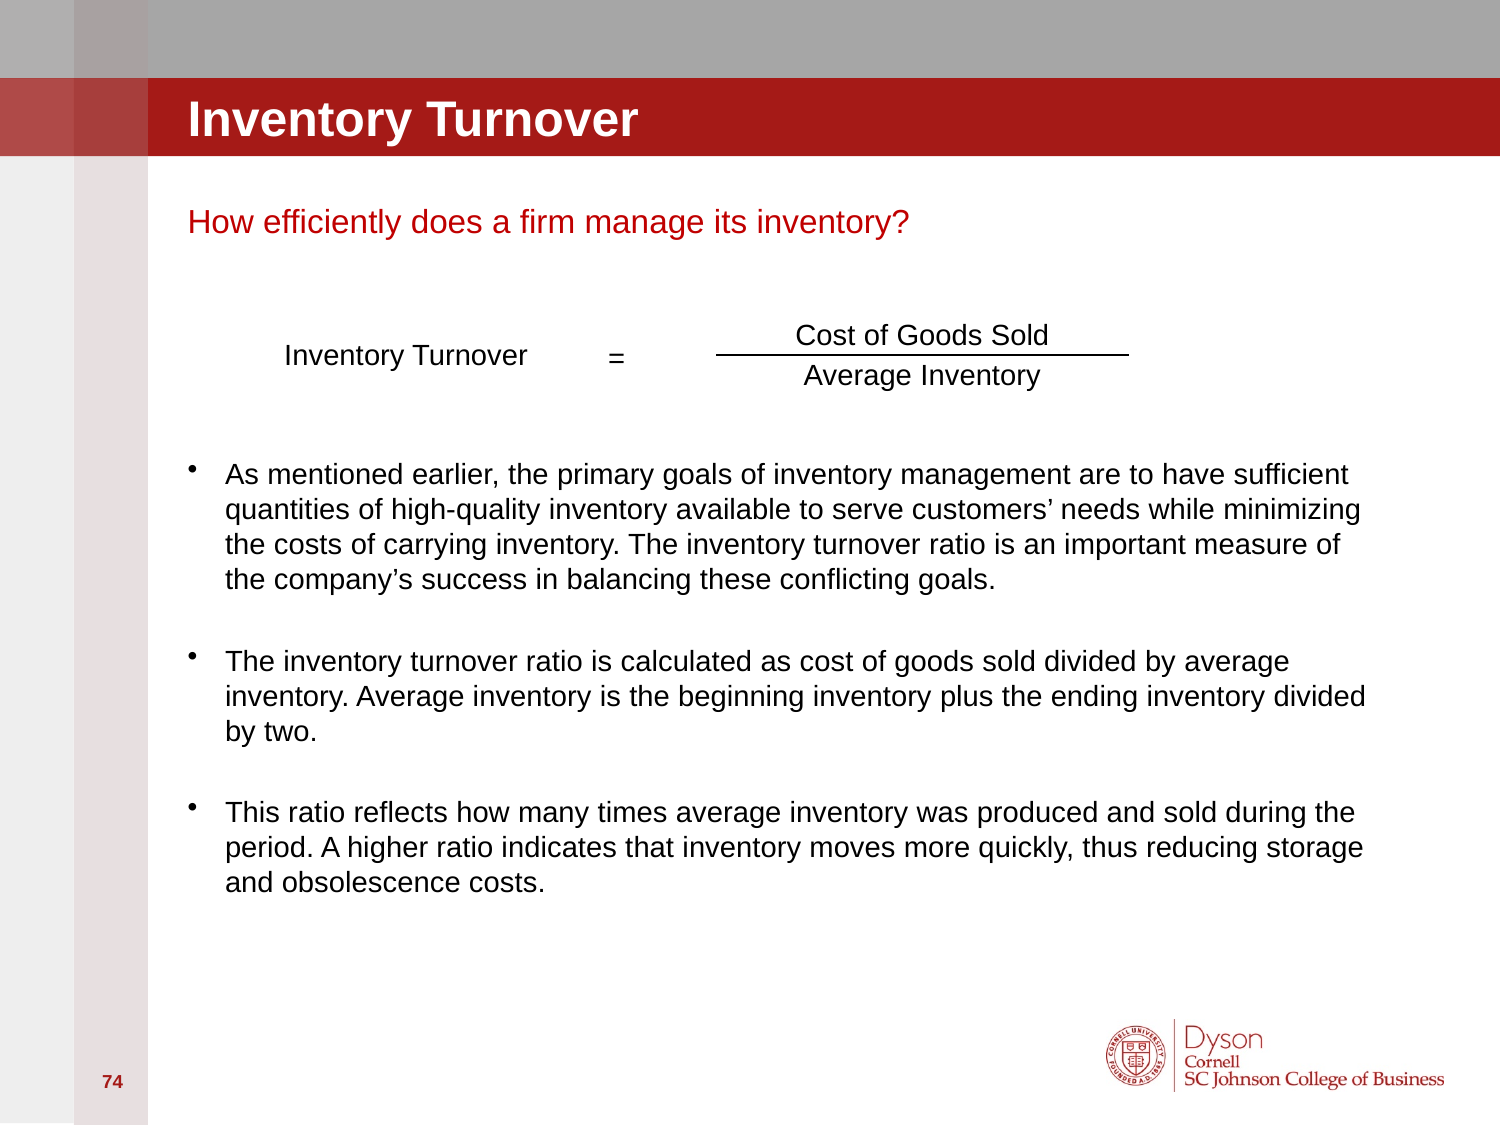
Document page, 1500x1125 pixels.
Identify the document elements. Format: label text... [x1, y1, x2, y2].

text_box Inventory Turnover [224, 336, 499, 379]
slide_number 74 [74, 1062, 151, 1125]
title Inventory Turnover [187, 46, 1425, 147]
text_box = [593, 332, 641, 383]
picture [1106, 1019, 1444, 1092]
text_box Cost of Goods Sold Average Inventory [499, 315, 1345, 399]
list How efficiently does a firm manage its inventory? As mentioned earlier, the primary goals of inventory management are to have sufficient quantities of high-quality inventory available to serve customers’ needs while minimizing the costs of carrying inventory. The inventory turnover ratio is an important measure of the company’s success in balancing these conflicting goals. The inventory turnover ratio is calculated as cost of goods sold divided by average inventory. Average inventory is the beginning inventory plus the ending inventory divided by two. This ratio reflects how many times average inventory was produced and sold during the period. A higher ratio indicates that inventory moves more quickly, thus reducing storage and obsolescence costs. [187, 200, 1388, 1075]
